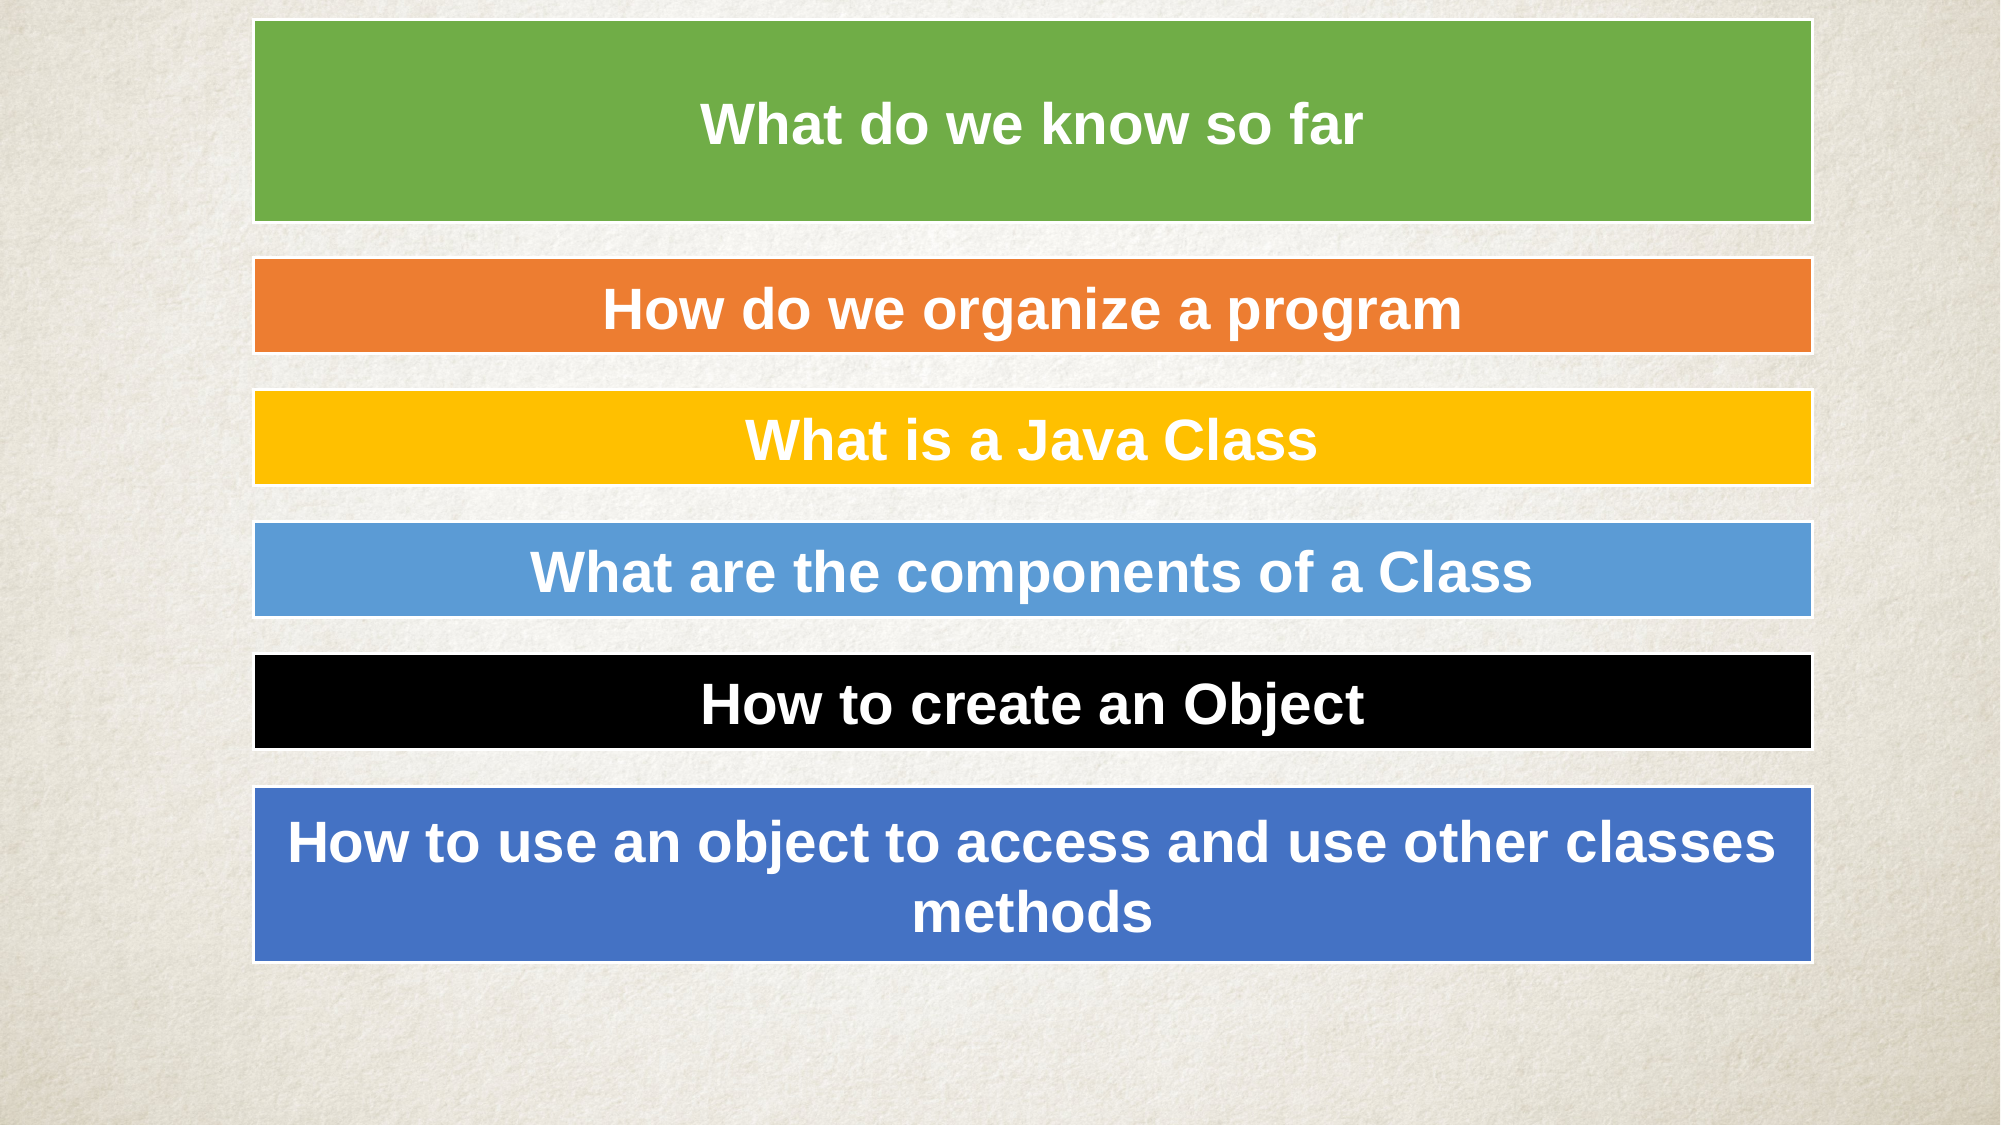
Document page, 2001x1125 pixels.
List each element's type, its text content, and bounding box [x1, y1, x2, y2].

text_box How to create an Object [252, 652, 1814, 751]
text_box How to use an object to access and use other classes methods [252, 785, 1814, 964]
text_box What are the components of a Class [252, 520, 1814, 619]
text_box What do we know so far [252, 18, 1814, 224]
text_box What is a Java Class [252, 388, 1814, 487]
picture [0, 0, 2001, 1125]
text_box How do we organize a program [252, 256, 1814, 355]
